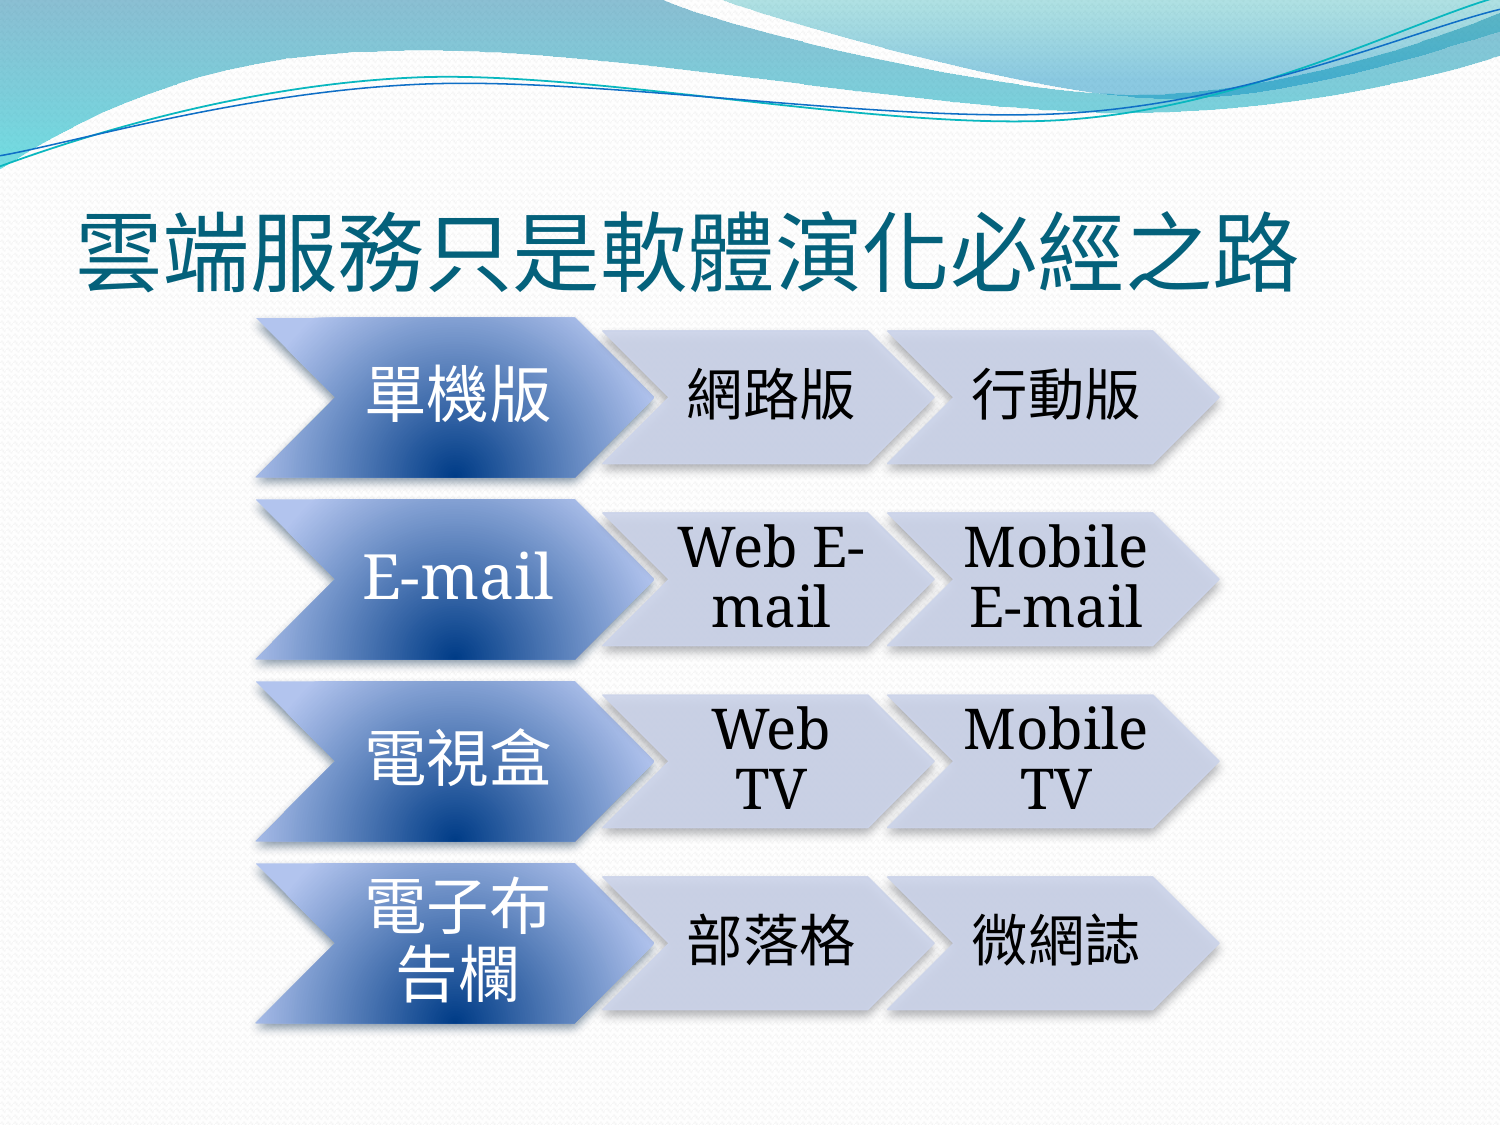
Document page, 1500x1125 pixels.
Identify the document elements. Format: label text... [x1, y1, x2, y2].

title 雲端服務只是軟體演化必經之路 [75, 115, 1425, 303]
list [74, 317, 1400, 1024]
